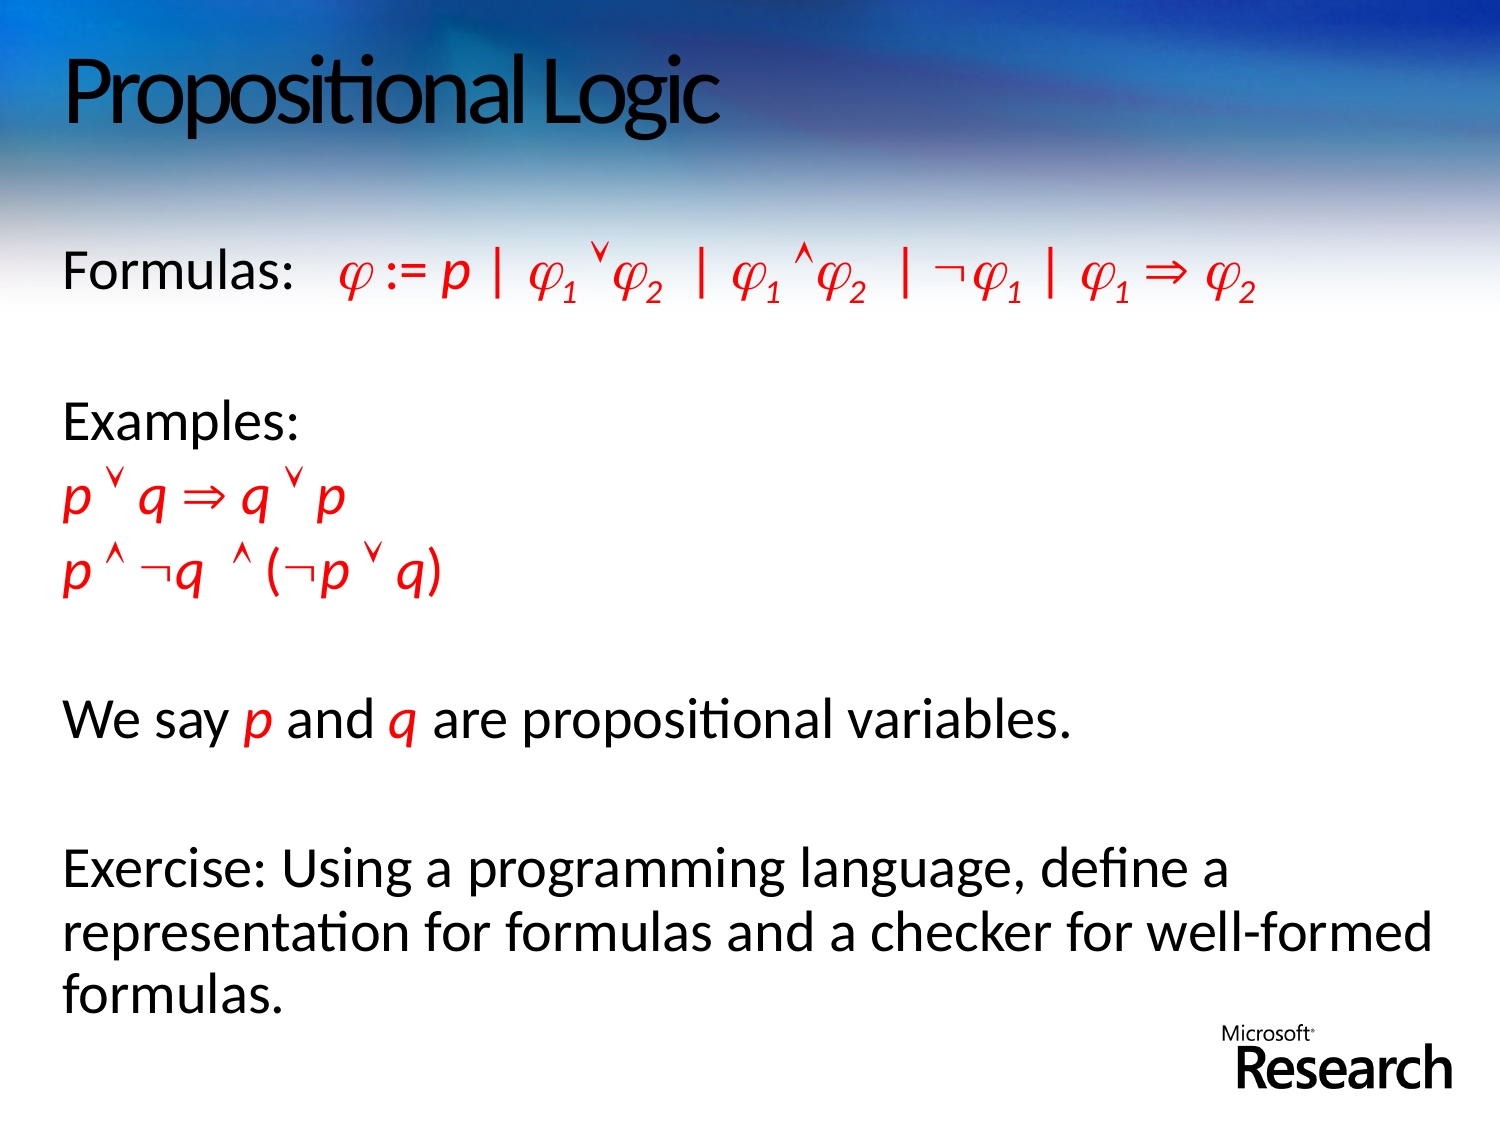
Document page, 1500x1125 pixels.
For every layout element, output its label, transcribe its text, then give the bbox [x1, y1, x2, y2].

picture [0, 0, 1500, 1125]
title Propositional Logic [62, 37, 1438, 148]
list Formulas:  := p | 1 2 | 1 2 | 1 | 1  2 Examples: p  q  q  p p  q  (p  q) We say p and q are propositional variables. Exercise: Using a programming language, define a representation for formulas and a checker for well-formed formulas. [62, 231, 1438, 1045]
